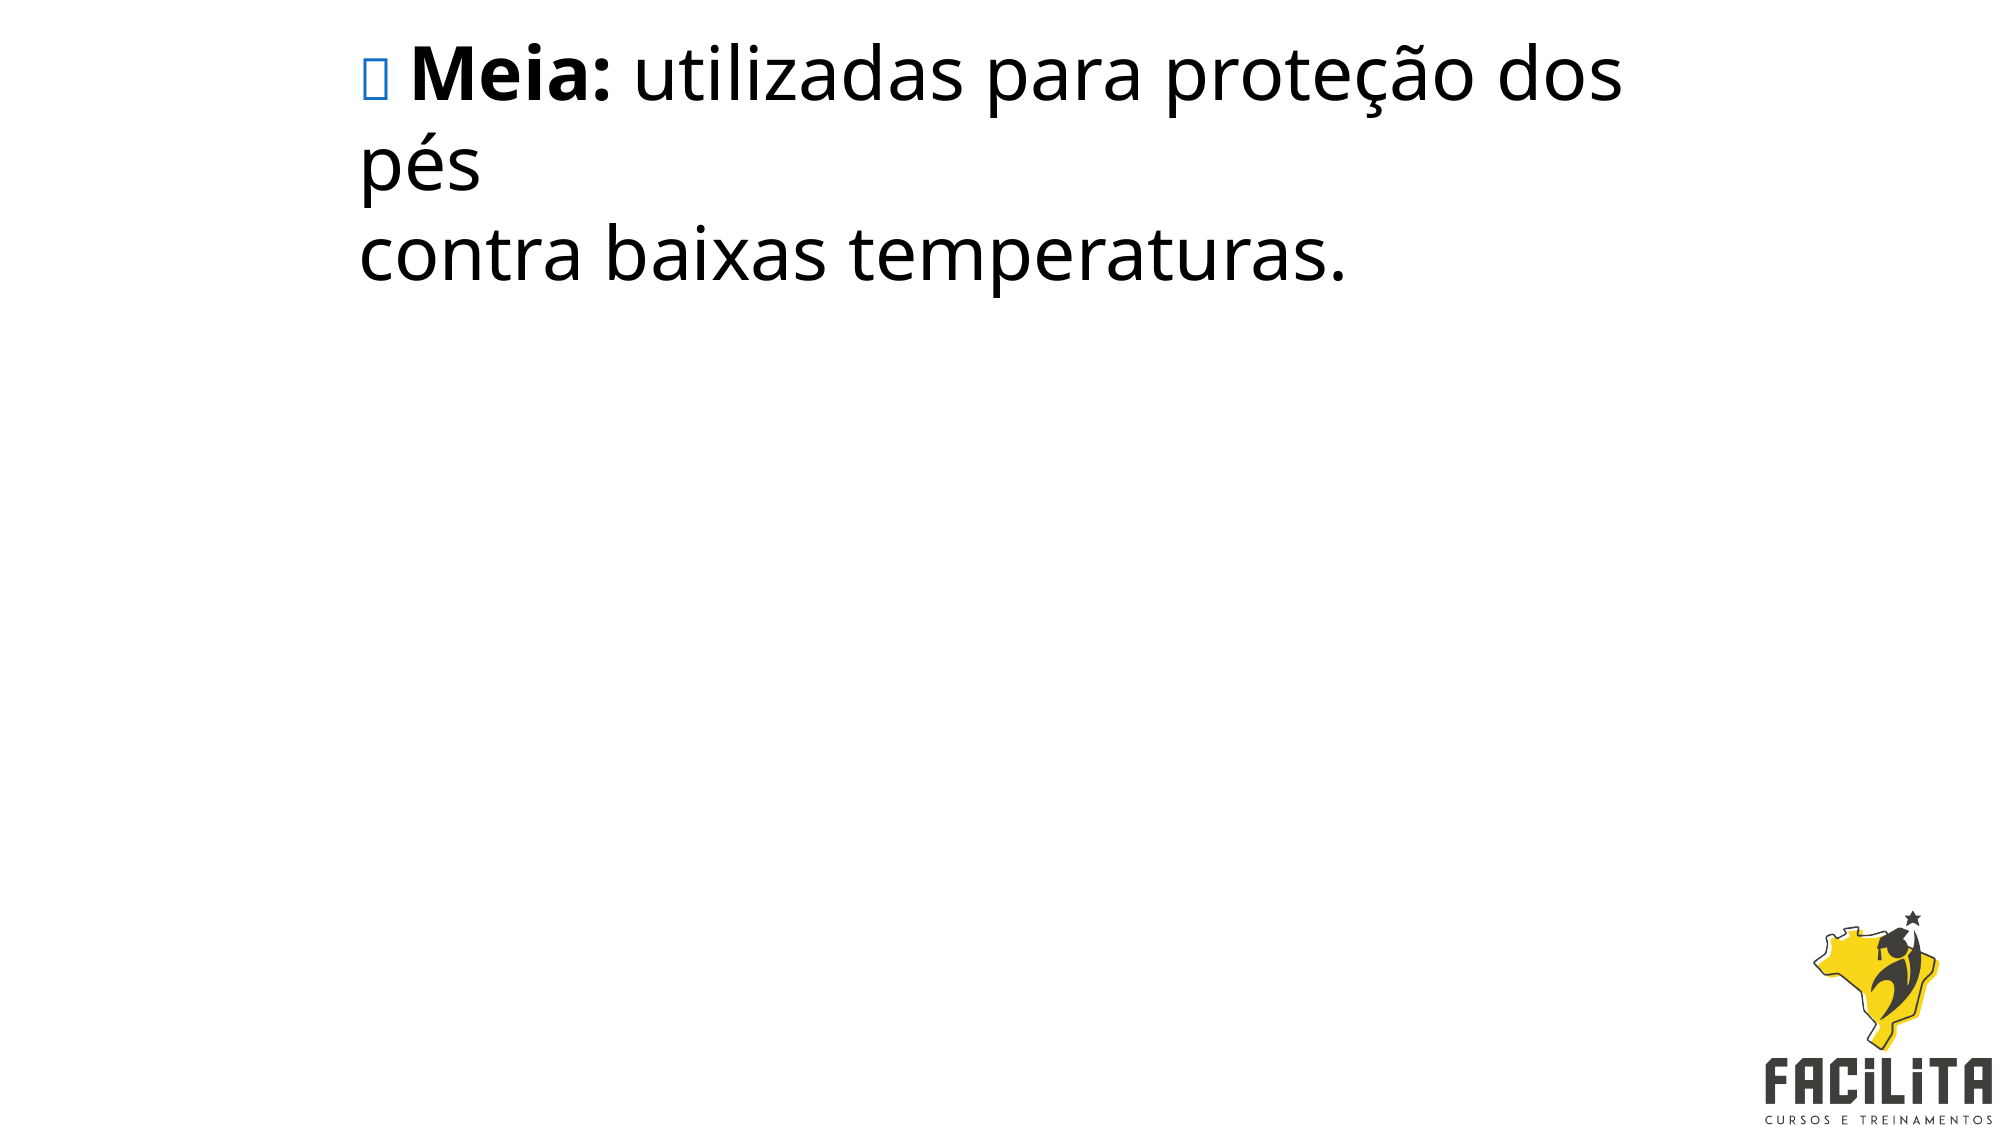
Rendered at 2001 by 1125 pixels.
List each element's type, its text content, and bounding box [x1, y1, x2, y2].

text_box  Meia: utilizadas para proteção dos pés contra baixas temperaturas. [343, 18, 1657, 303]
picture [1765, 910, 1992, 1125]
